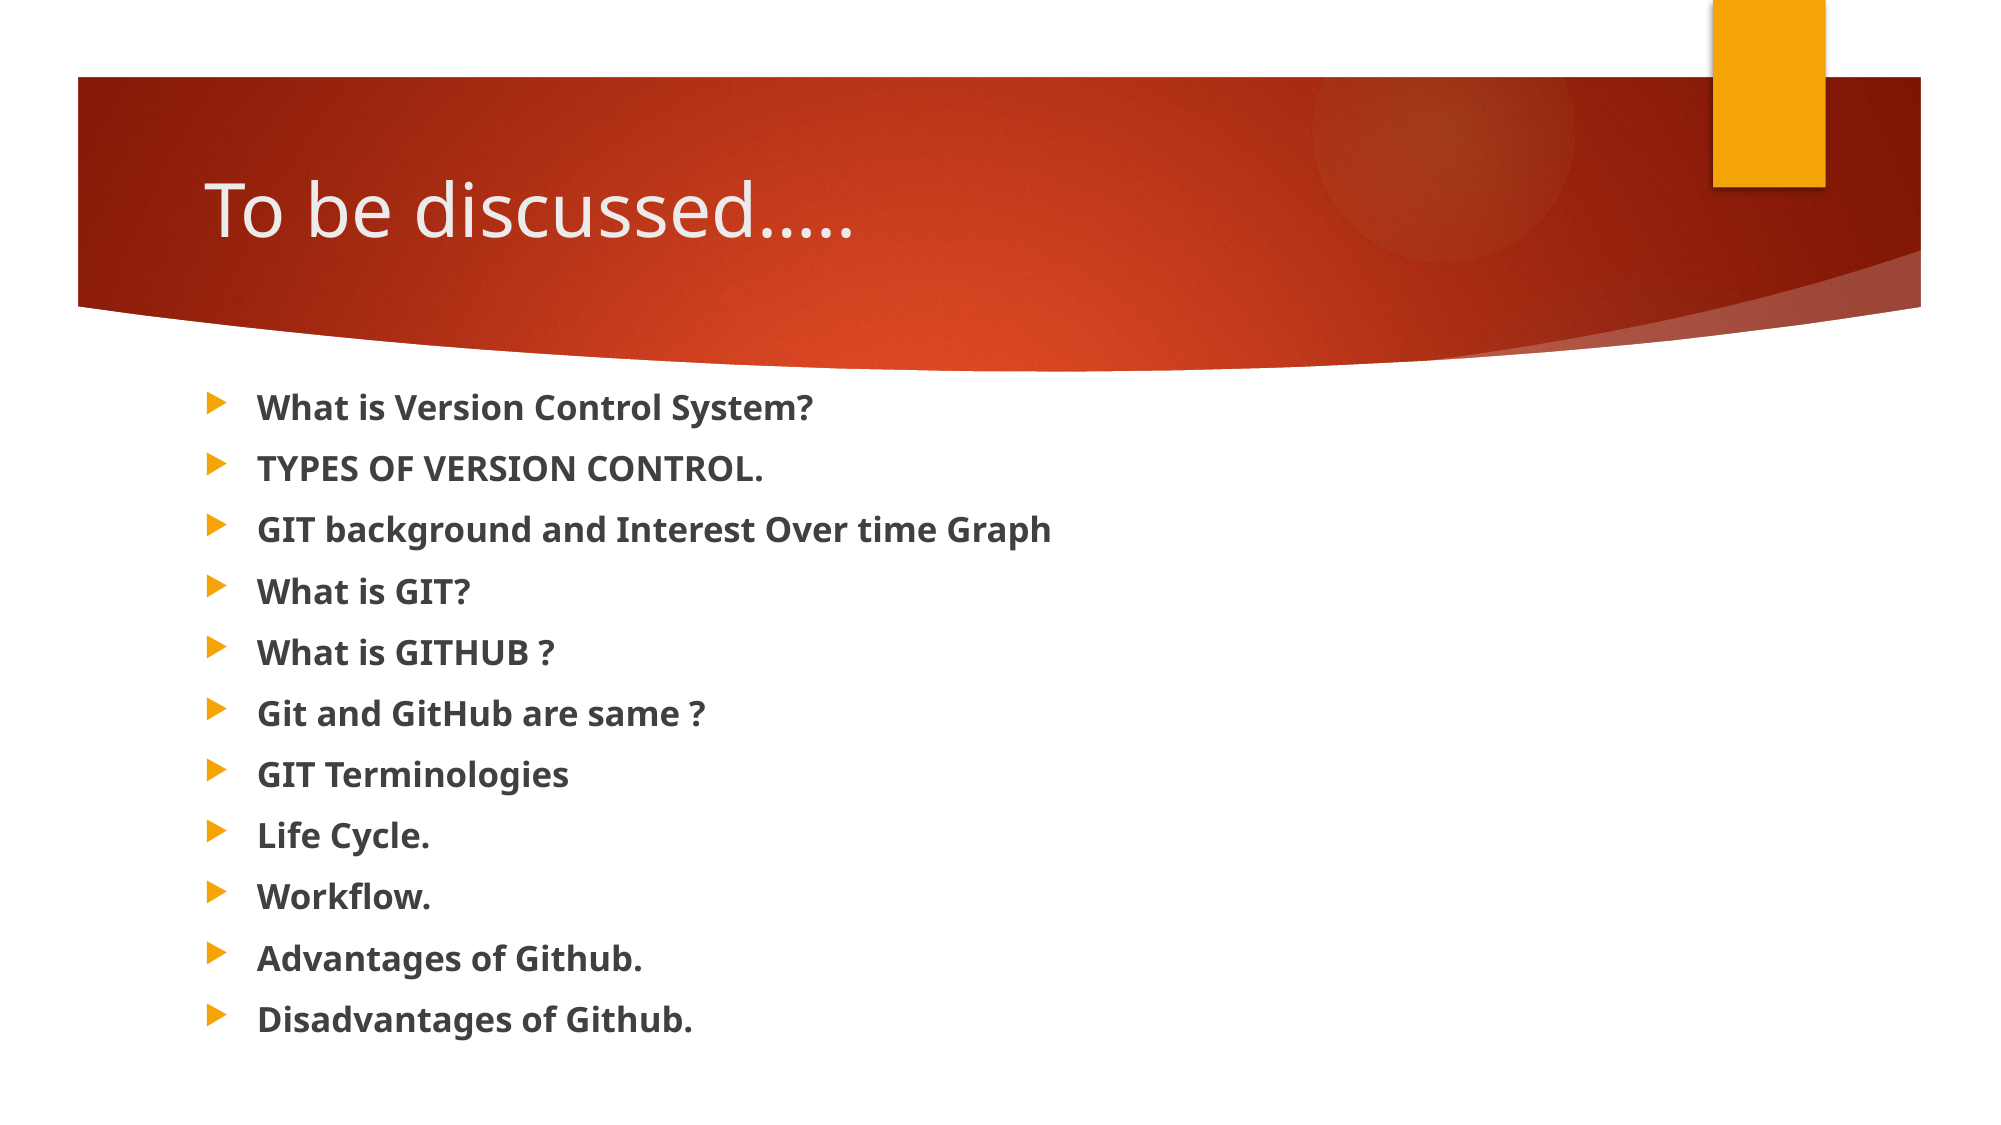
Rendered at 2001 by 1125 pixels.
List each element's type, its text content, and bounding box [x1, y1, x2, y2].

title To be discussed….. [189, 159, 1627, 256]
list What is Version Control System? TYPES OF VERSION CONTROL. GIT background and Interest Over time Graph What is GIT? What is GITHUB ? Git and GitHub are same ? GIT Terminologies Life Cycle. Workflow. Advantages of Github. Disadvantages of Github. [189, 378, 1627, 1048]
